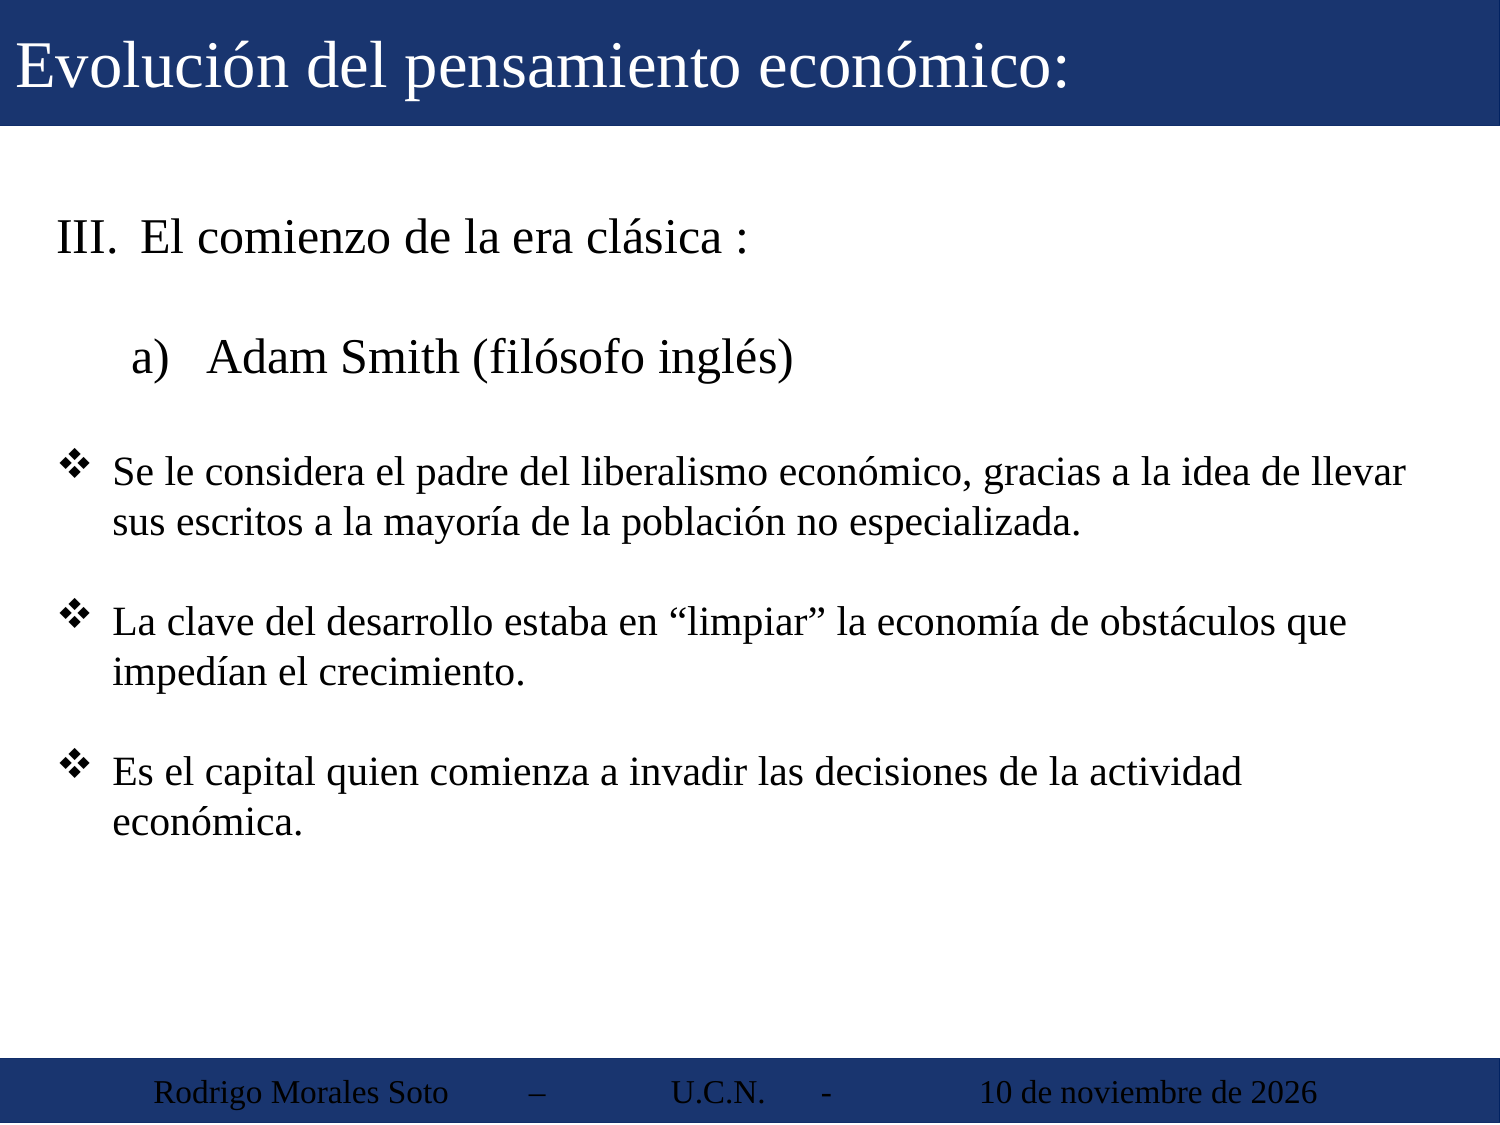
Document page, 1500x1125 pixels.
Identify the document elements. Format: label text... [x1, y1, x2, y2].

text_box El comienzo de la era clásica : Adam Smith (filósofo inglés) Se le considera el padre del liberalismo económico, gracias a la idea de llevar sus escritos a la mayoría de la población no especializada. La clave del desarrollo estaba en “limpiar” la economía de obstáculos que impedían el crecimiento. Es el capital quien comienza a invadir las decisiones de la actividad económica. [41, 196, 1459, 952]
text_box Rodrigo Morales Soto – U.C.N. - 30 de agosto de 2013 [0, 1058, 1500, 1123]
text_box Evolución del pensamiento económico: [0, 0, 1500, 126]
